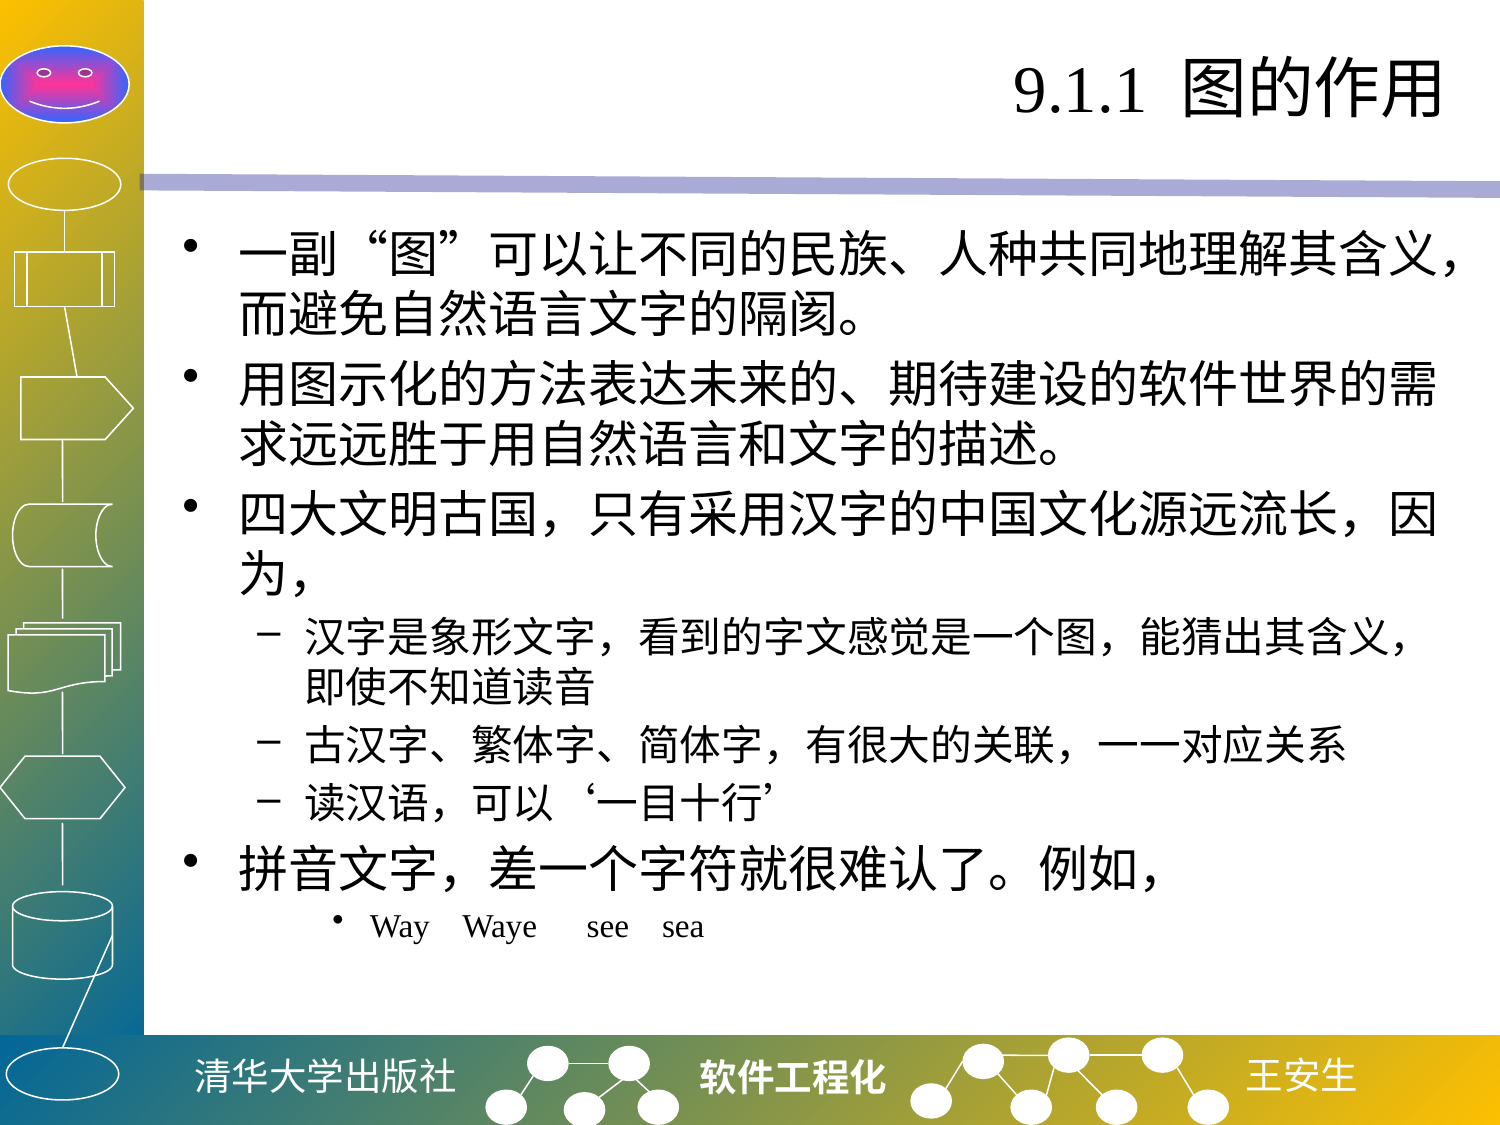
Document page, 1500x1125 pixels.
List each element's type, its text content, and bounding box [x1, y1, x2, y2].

title 9.1.1 图的作用 [187, 24, 1463, 147]
list 一副“图”可以让不同的民族、人种共同地理解其含义，而避免自然语言文字的隔阂。 用图示化的方法表达未来的、期待建设的软件世界的需求远远胜于用自然语言和文字的描述。 四大文明古国，只有采用汉字的中国文化源远流长，因为， 汉字是象形文字，看到的字文感觉是一个图，能猜出其含义，即使不知道读音 古汉字、繁体字、简体字，有很大的关联，一一对应关系 读汉语，可以‘一目十行’ 拼音文字，差一个字符就很难认了。例如， Way Waye see sea [166, 214, 1463, 1020]
